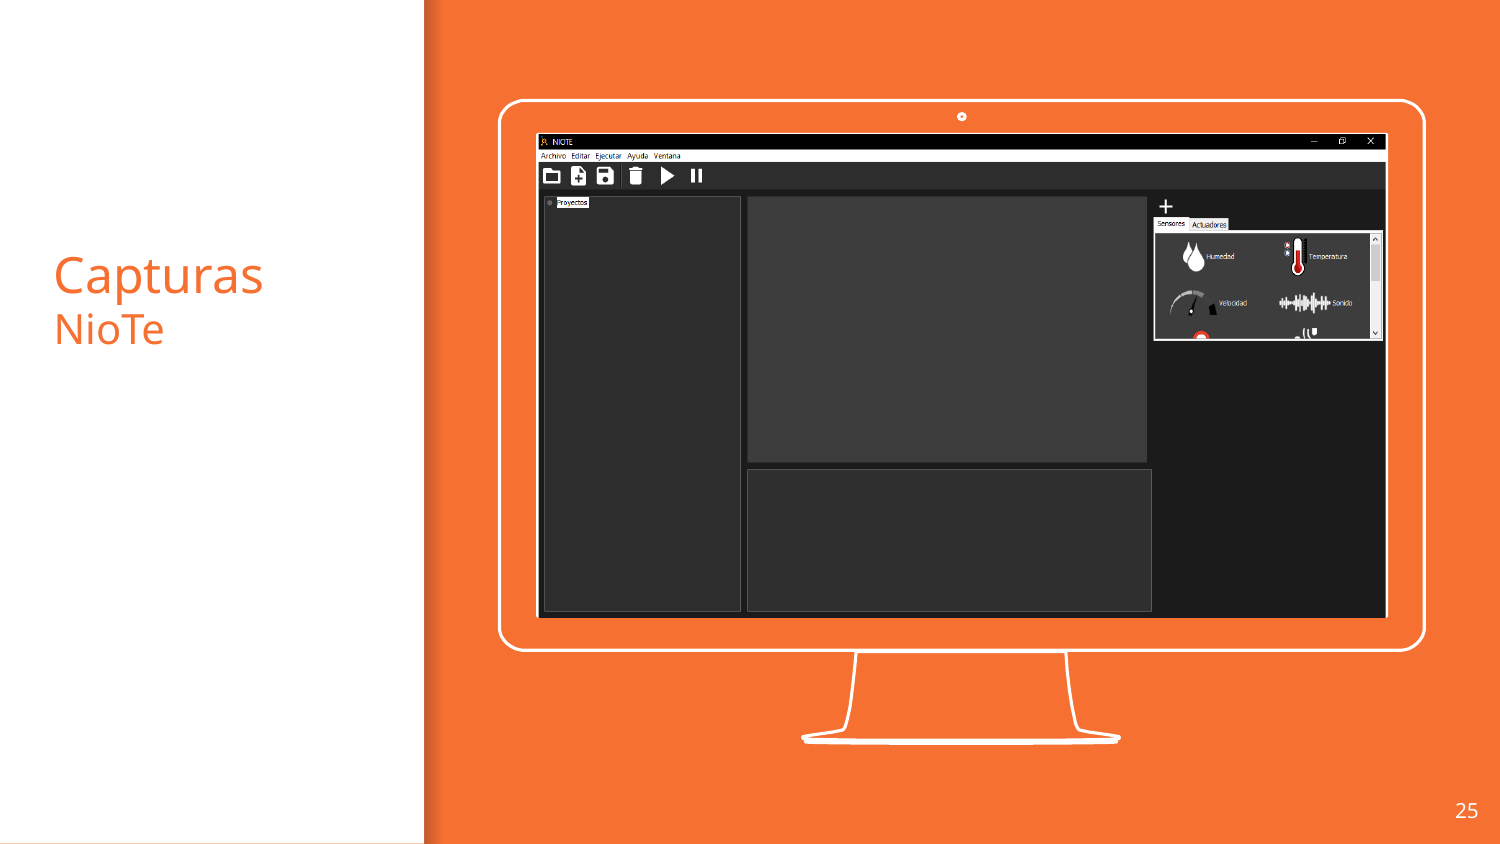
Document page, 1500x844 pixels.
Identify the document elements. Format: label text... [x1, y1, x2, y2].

title Capturas NioTe [38, 94, 375, 369]
picture [538, 134, 1386, 618]
slide_number 25 [1403, 779, 1494, 844]
text_box [499, 100, 1425, 744]
